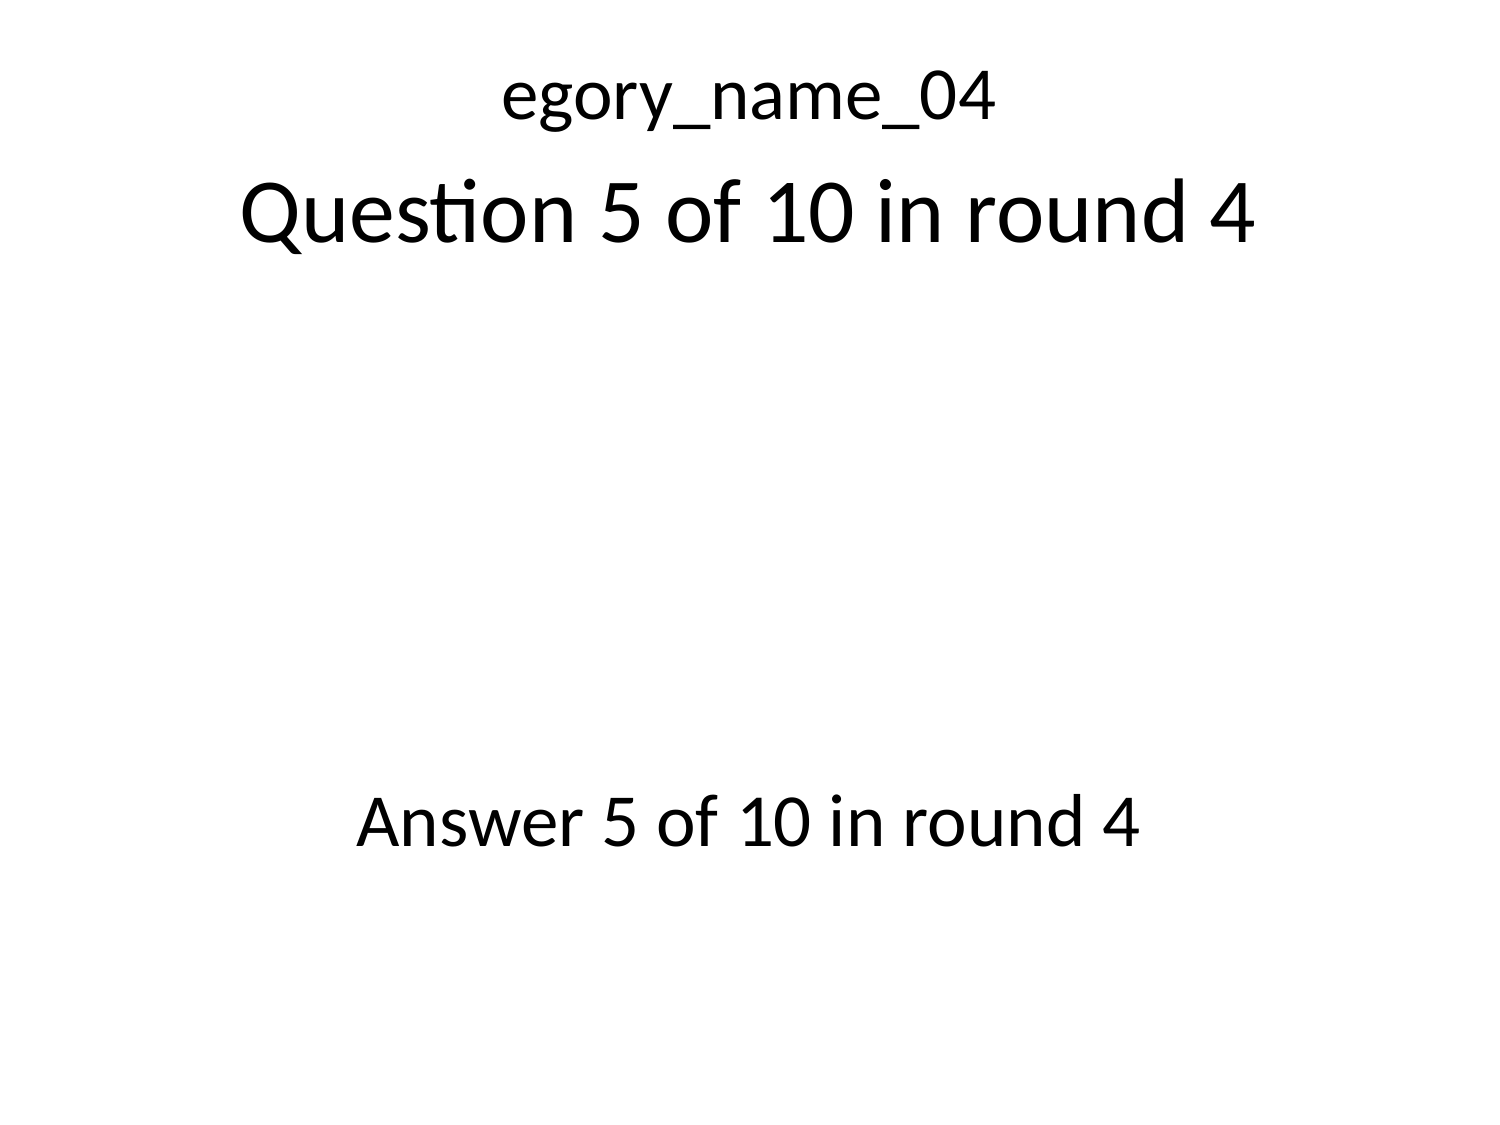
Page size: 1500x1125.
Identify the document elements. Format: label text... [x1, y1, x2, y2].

text_box Question 5 of 10 in round 4 [35, 143, 1463, 764]
text_box Answer 5 of 10 in round 4 [35, 764, 1463, 921]
text_box egory_name_04 [35, 37, 1463, 143]
